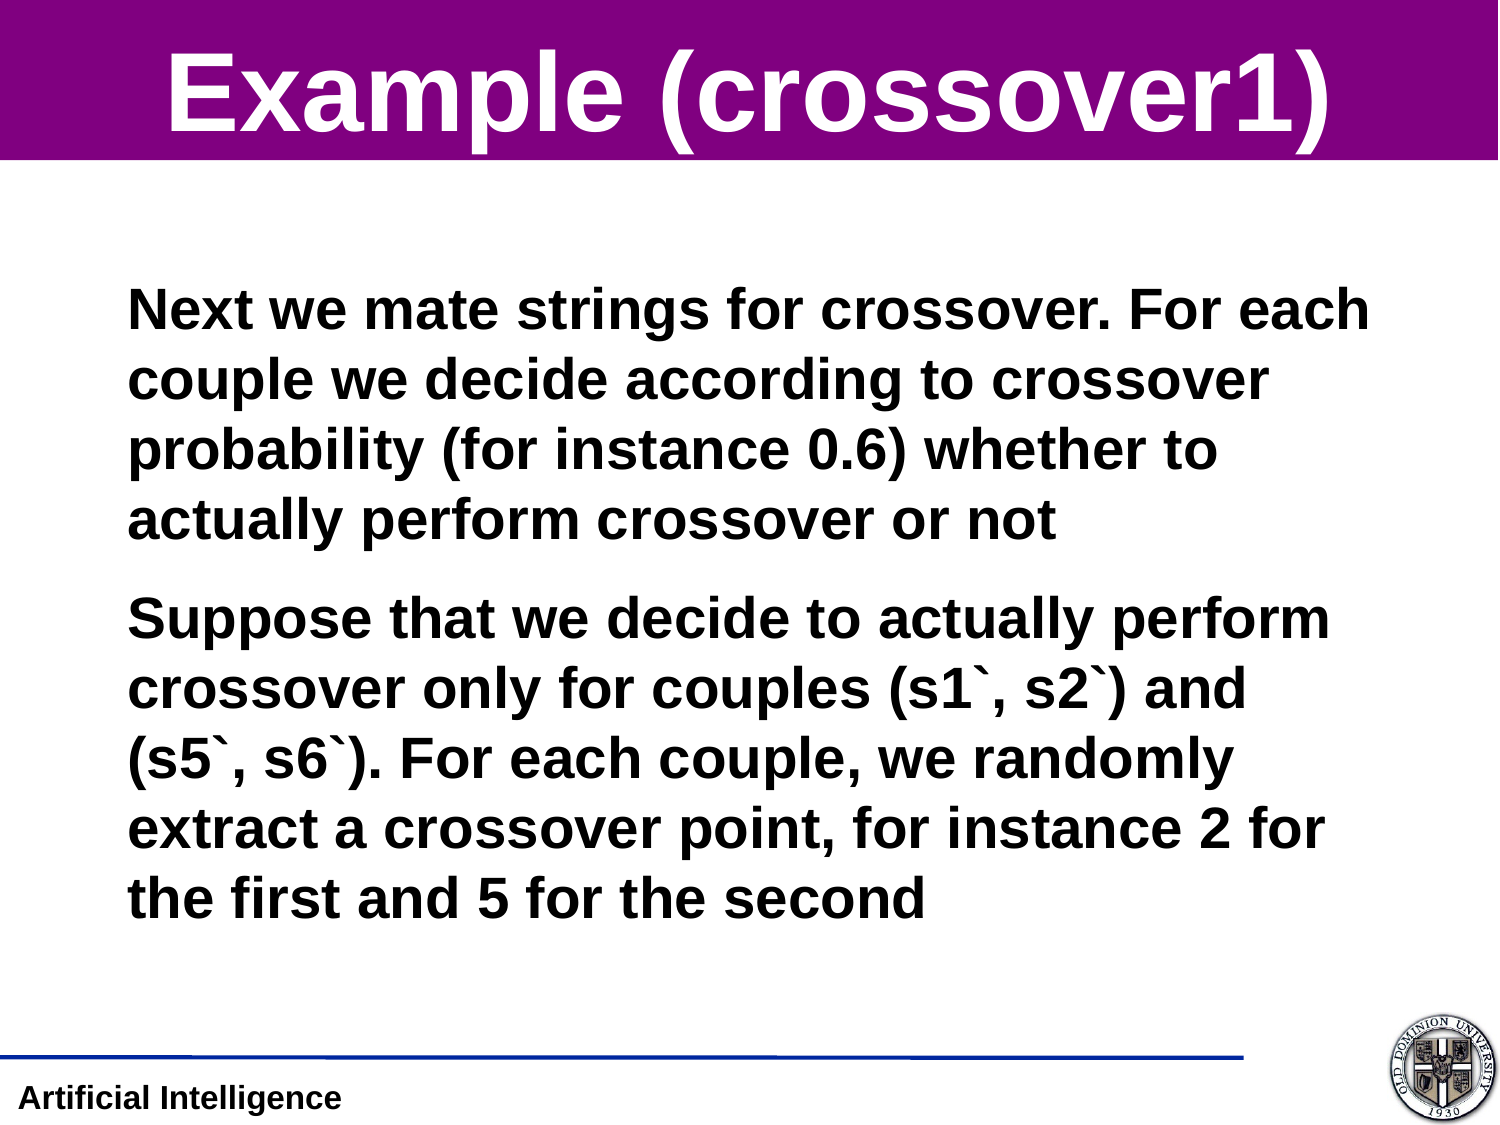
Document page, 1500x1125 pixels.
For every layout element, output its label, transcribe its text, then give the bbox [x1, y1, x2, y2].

picture [1387, 1012, 1500, 1125]
text_box Next we mate strings for crossover. For each couple we decide according to crossover probability (for instance 0.6) whether to actually perform crossover or not Suppose that we decide to actually perform crossover only for couples (s1`, s2`) and (s5`, s6`). For each couple, we randomly extract a crossover point, for instance 2 for the first and 5 for the second [112, 264, 1400, 938]
title Example (crossover1) [131, 22, 1366, 152]
